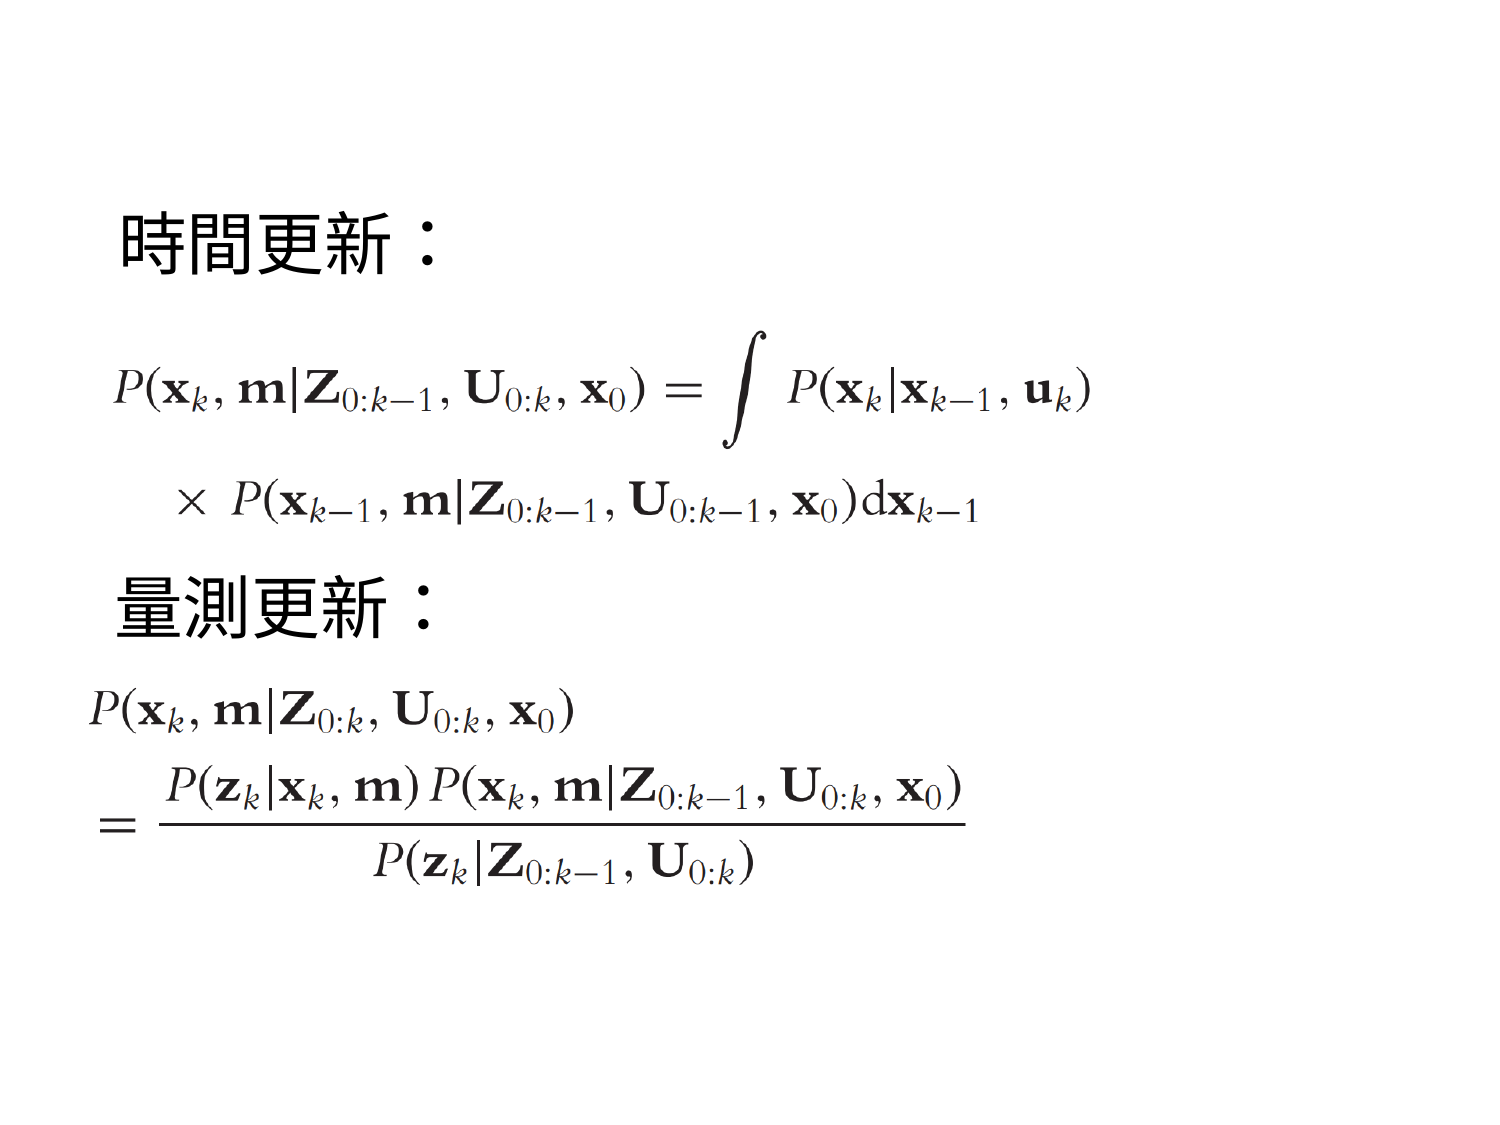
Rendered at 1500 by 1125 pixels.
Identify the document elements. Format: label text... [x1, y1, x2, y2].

picture [79, 673, 984, 903]
title 時間更新： [103, 165, 1397, 329]
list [102, 297, 1096, 562]
text_box 量測更新： [103, 529, 1397, 693]
